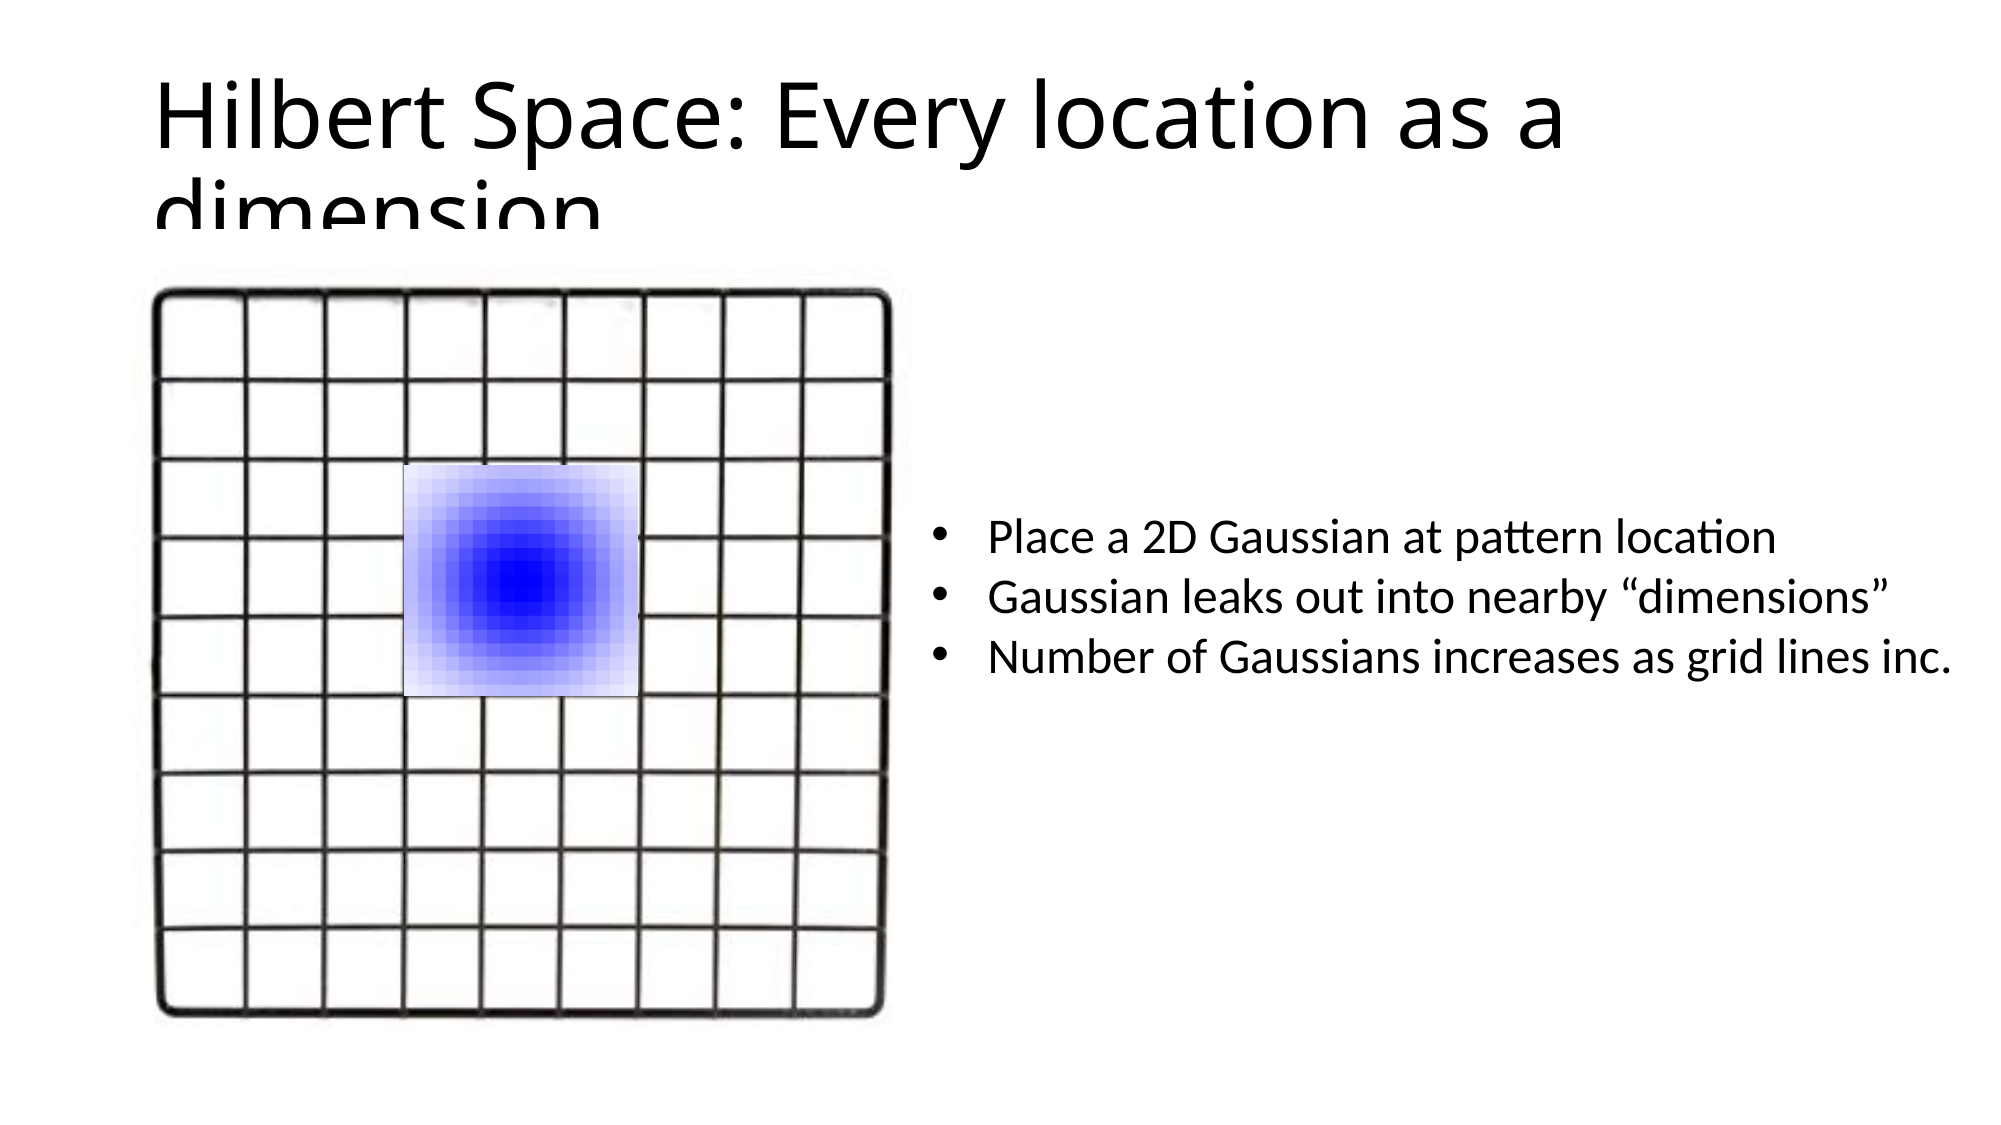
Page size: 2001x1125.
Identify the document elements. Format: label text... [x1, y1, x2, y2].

text_box Place a 2D Gaussian at pattern location Gaussian leaks out into nearby “dimensions” Number of Gaussians increases as grid lines inc. [946, 495, 1988, 691]
title Hilbert Space: Every location as a dimension [137, 59, 1863, 278]
picture [95, 229, 947, 1081]
